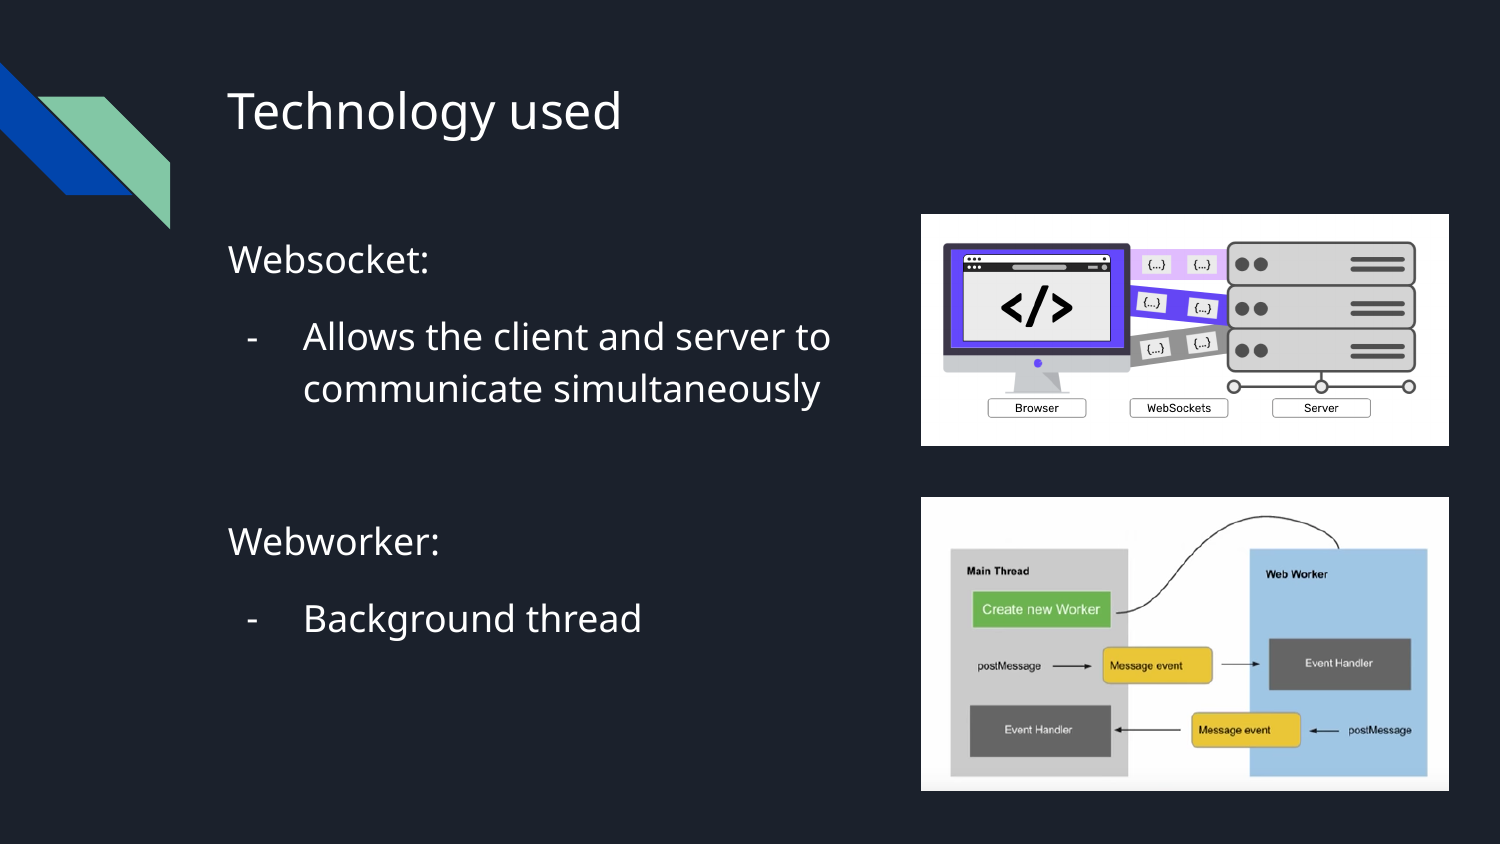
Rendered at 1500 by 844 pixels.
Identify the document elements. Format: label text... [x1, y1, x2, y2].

picture [920, 497, 1450, 791]
picture [920, 214, 1450, 446]
title Technology used [212, 64, 1368, 215]
list Websocket: Allows the client and server to communicate simultaneously Webworker: Background thread [212, 214, 877, 729]
